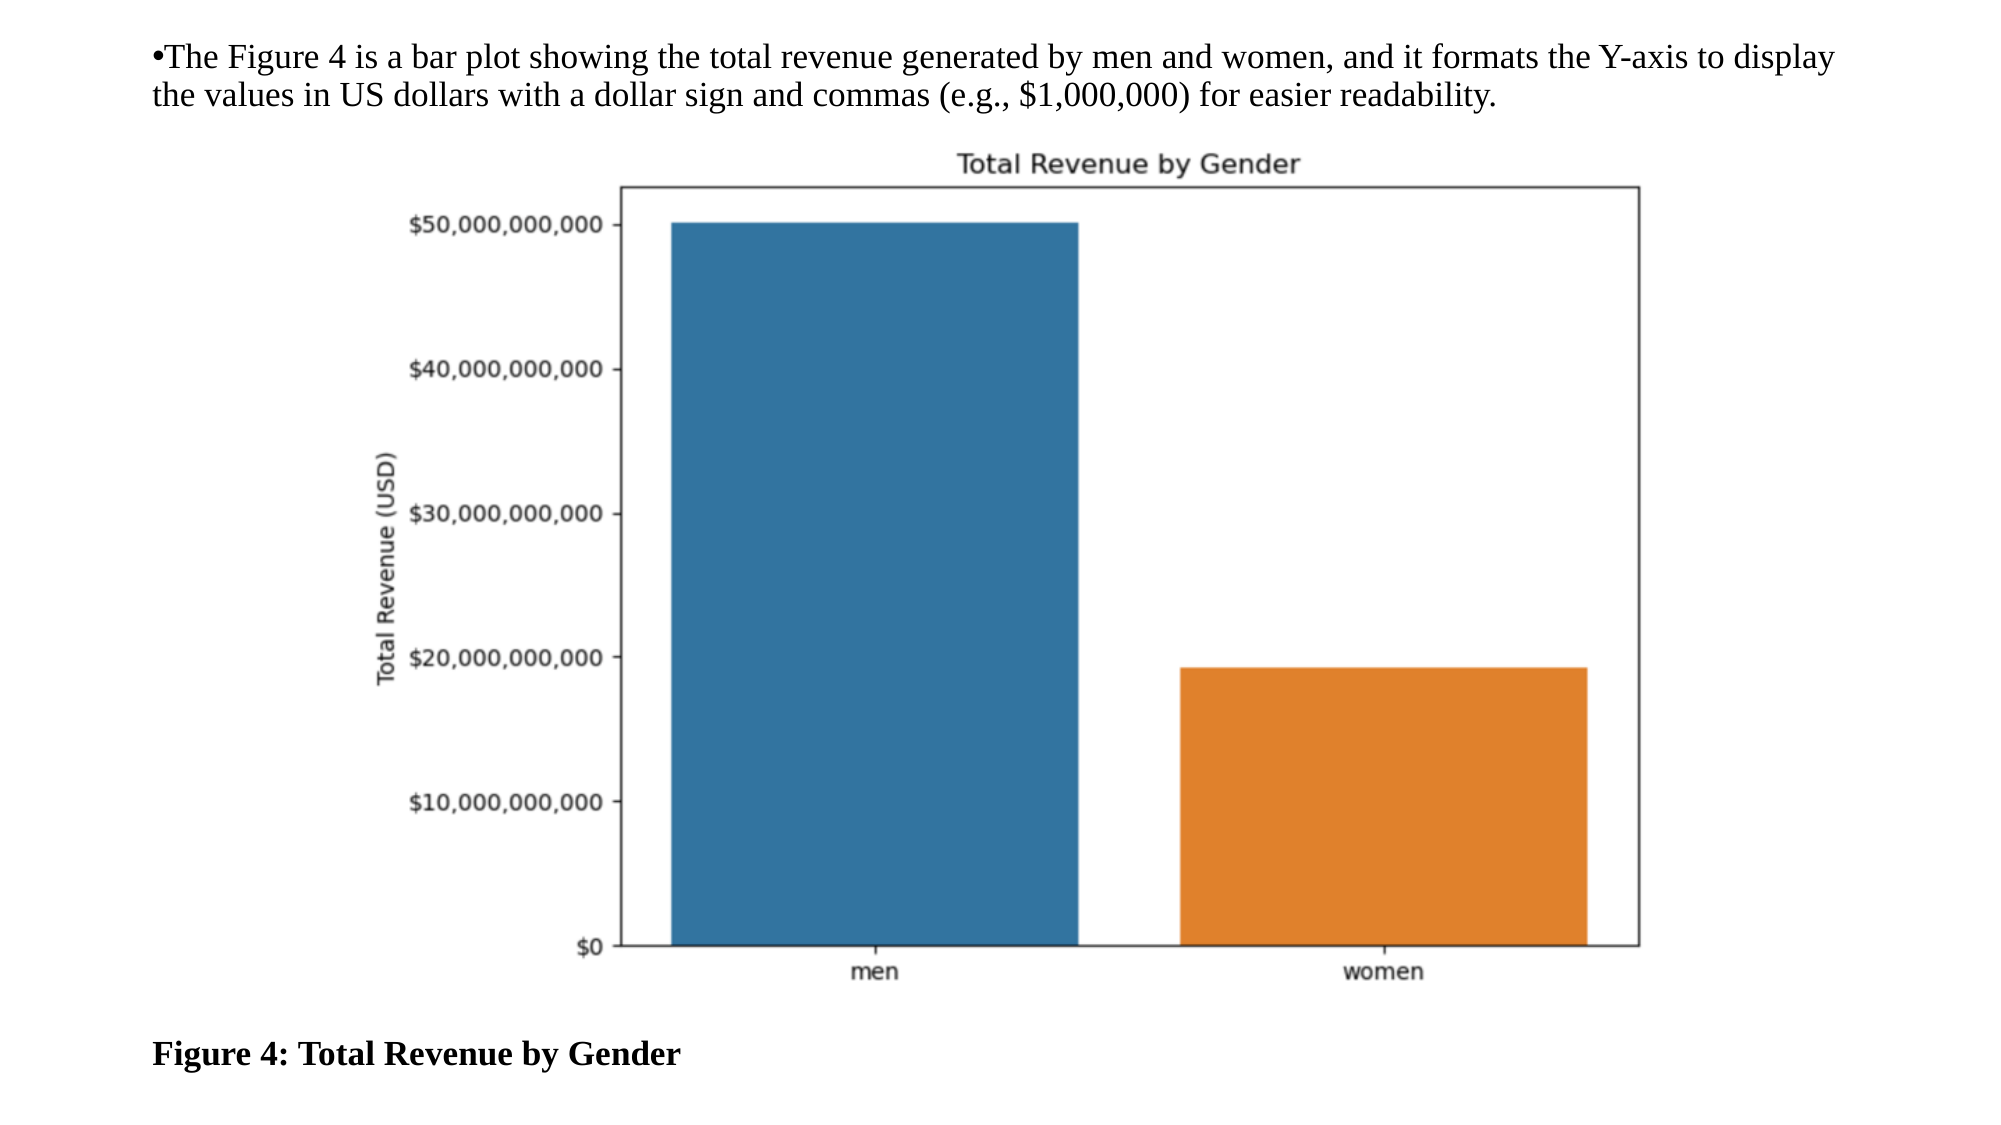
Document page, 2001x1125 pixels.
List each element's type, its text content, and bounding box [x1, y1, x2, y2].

list The Figure 4 is a bar plot showing the total revenue generated by men and women, and it formats the Y-axis to display the values in US dollars with a dollar sign and commas (e.g., $1,000,000) for easier readability. Figure 4: Total Revenue by Gender [137, 30, 1863, 1086]
picture [356, 142, 1644, 982]
